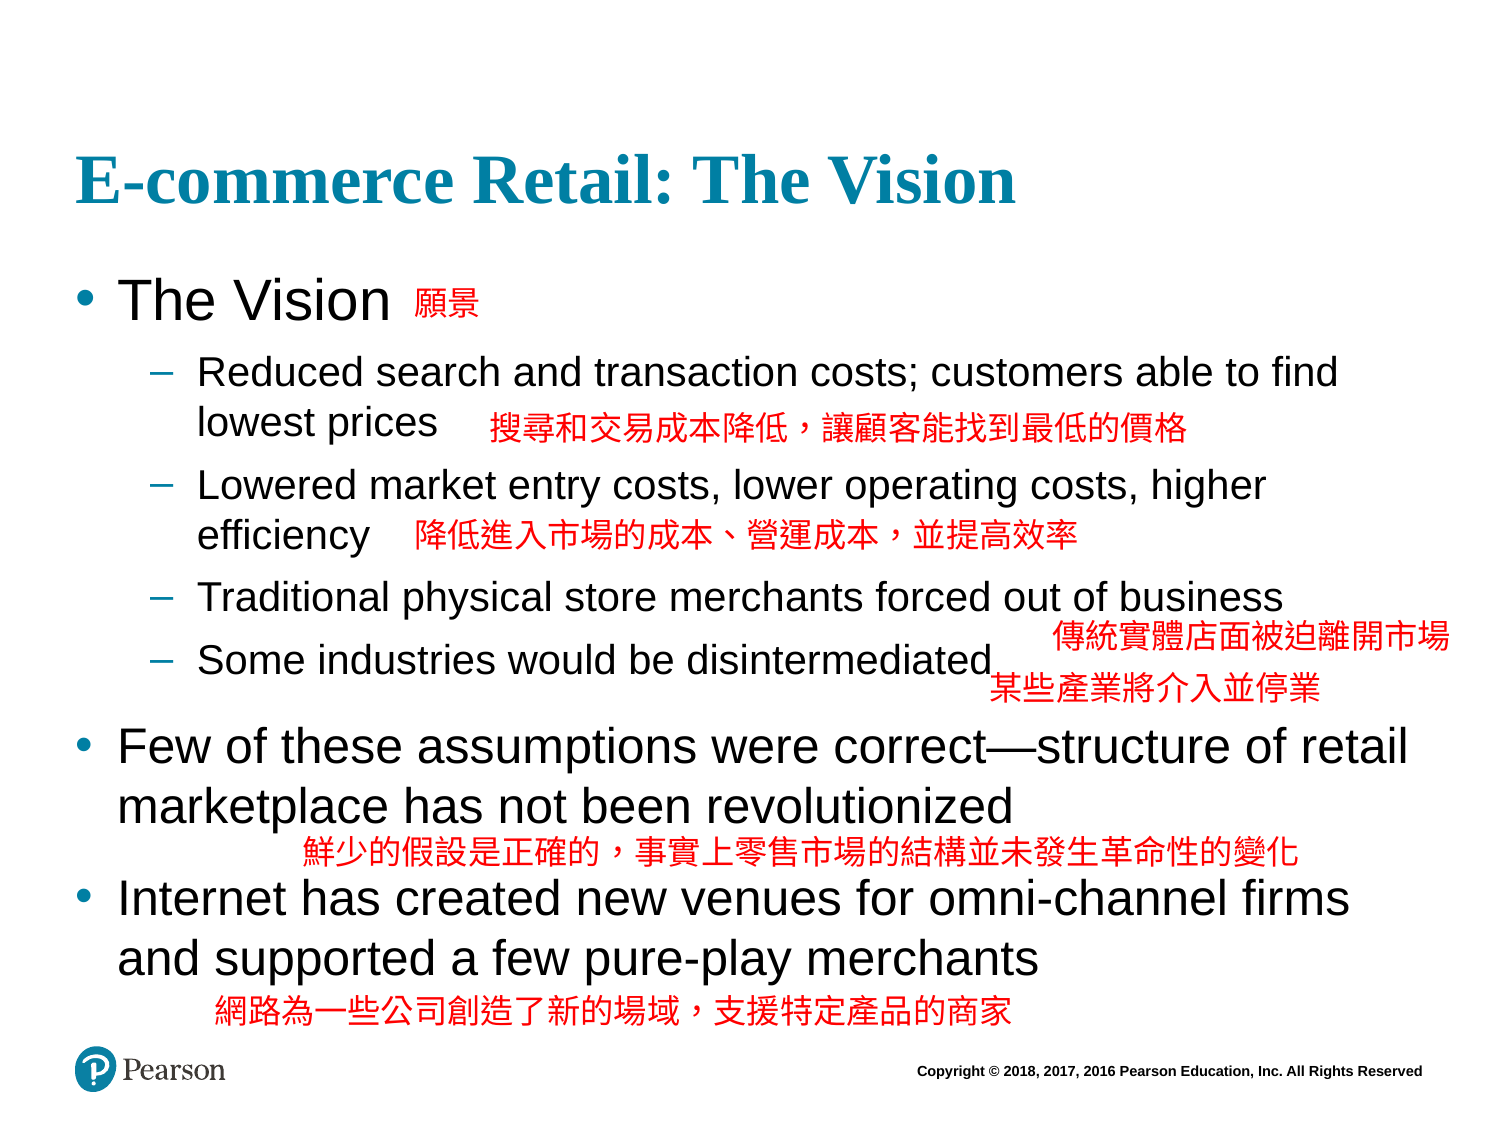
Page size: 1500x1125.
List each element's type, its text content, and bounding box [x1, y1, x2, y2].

title E-commerce Retail: The Vision [75, 37, 1425, 218]
text_box 網路為一些公司創造了新的場域，支援特定產品的商家 [199, 982, 1250, 1038]
text_box 願景 [399, 274, 1450, 330]
list The Vision Reduced search and transaction costs; customers able to find lowest prices Lowered market entry costs, lower operating costs, higher efficiency Traditional physical store merchants forced out of business Some industries would be disintermediated Few of these assumptions were correct—structure of retail marketplace has not been revolutionized Internet has created new venues for omni-channel firms and supported a few pure-play merchants [75, 262, 1425, 1005]
text_box 搜尋和交易成本降低，讓顧客能找到最低的價格 [474, 399, 1500, 455]
text_box 降低進入市場的成本、營運成本，並提高效率 [399, 507, 1450, 562]
text_box 某些產業將介入並停業 [974, 659, 1500, 715]
text_box 傳統實體店面被迫離開市場 [1037, 607, 1500, 659]
text_box 鮮少的假設是正確的，事實上零售市場的結構並未發生革命性的變化 [287, 824, 1338, 879]
